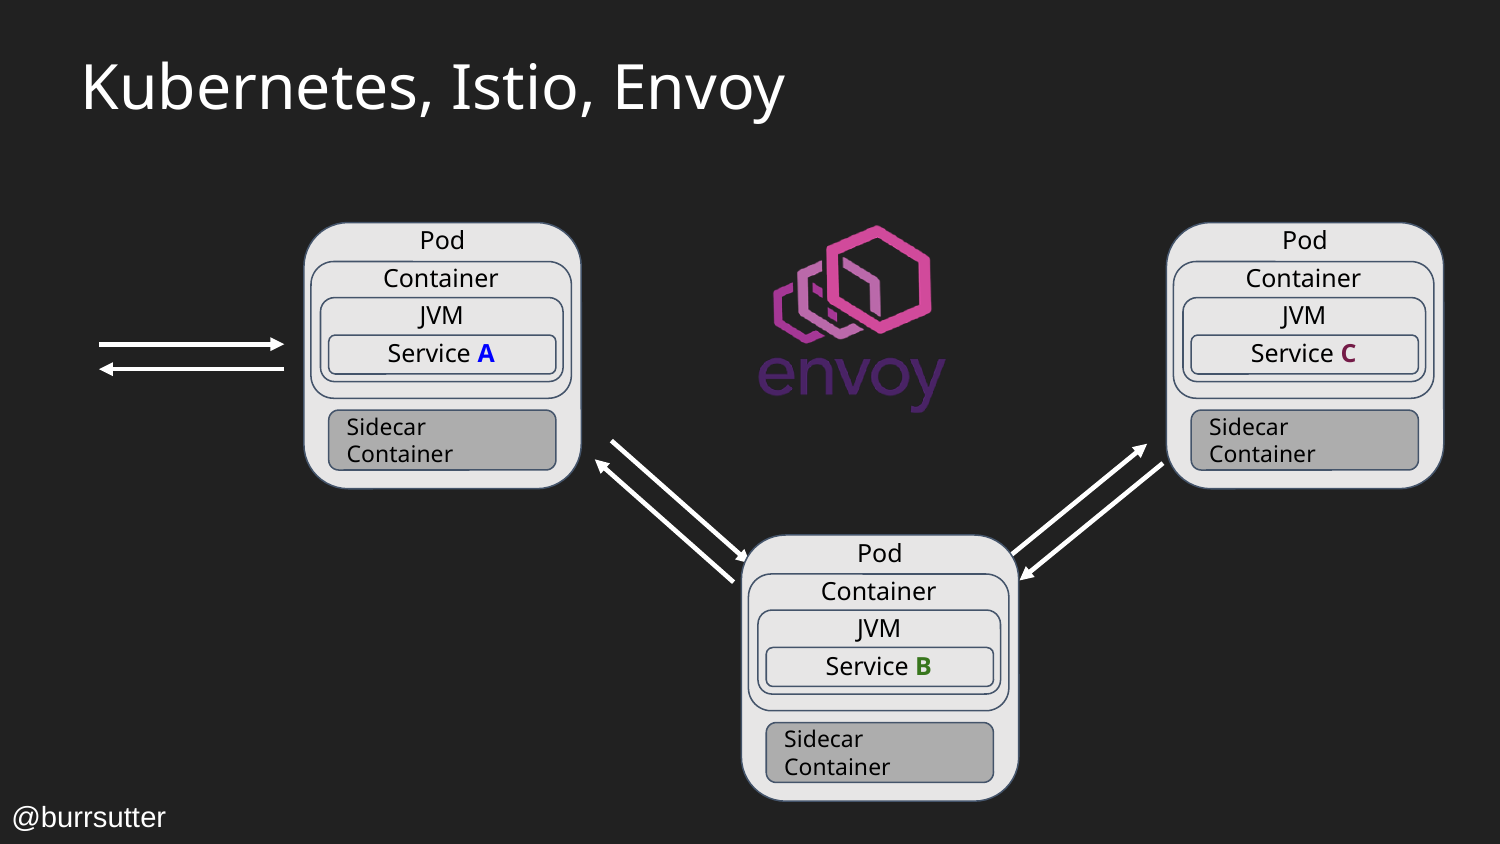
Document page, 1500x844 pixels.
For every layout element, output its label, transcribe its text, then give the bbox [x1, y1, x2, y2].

text_box @burrsutter [0, 783, 208, 844]
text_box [1166, 209, 1444, 489]
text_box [98, 343, 285, 370]
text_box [741, 522, 1019, 802]
picture [734, 209, 971, 427]
title Kubernetes, Istio, Envoy [65, 7, 1360, 171]
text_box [579, 498, 766, 525]
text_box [990, 499, 1177, 525]
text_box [303, 209, 582, 489]
